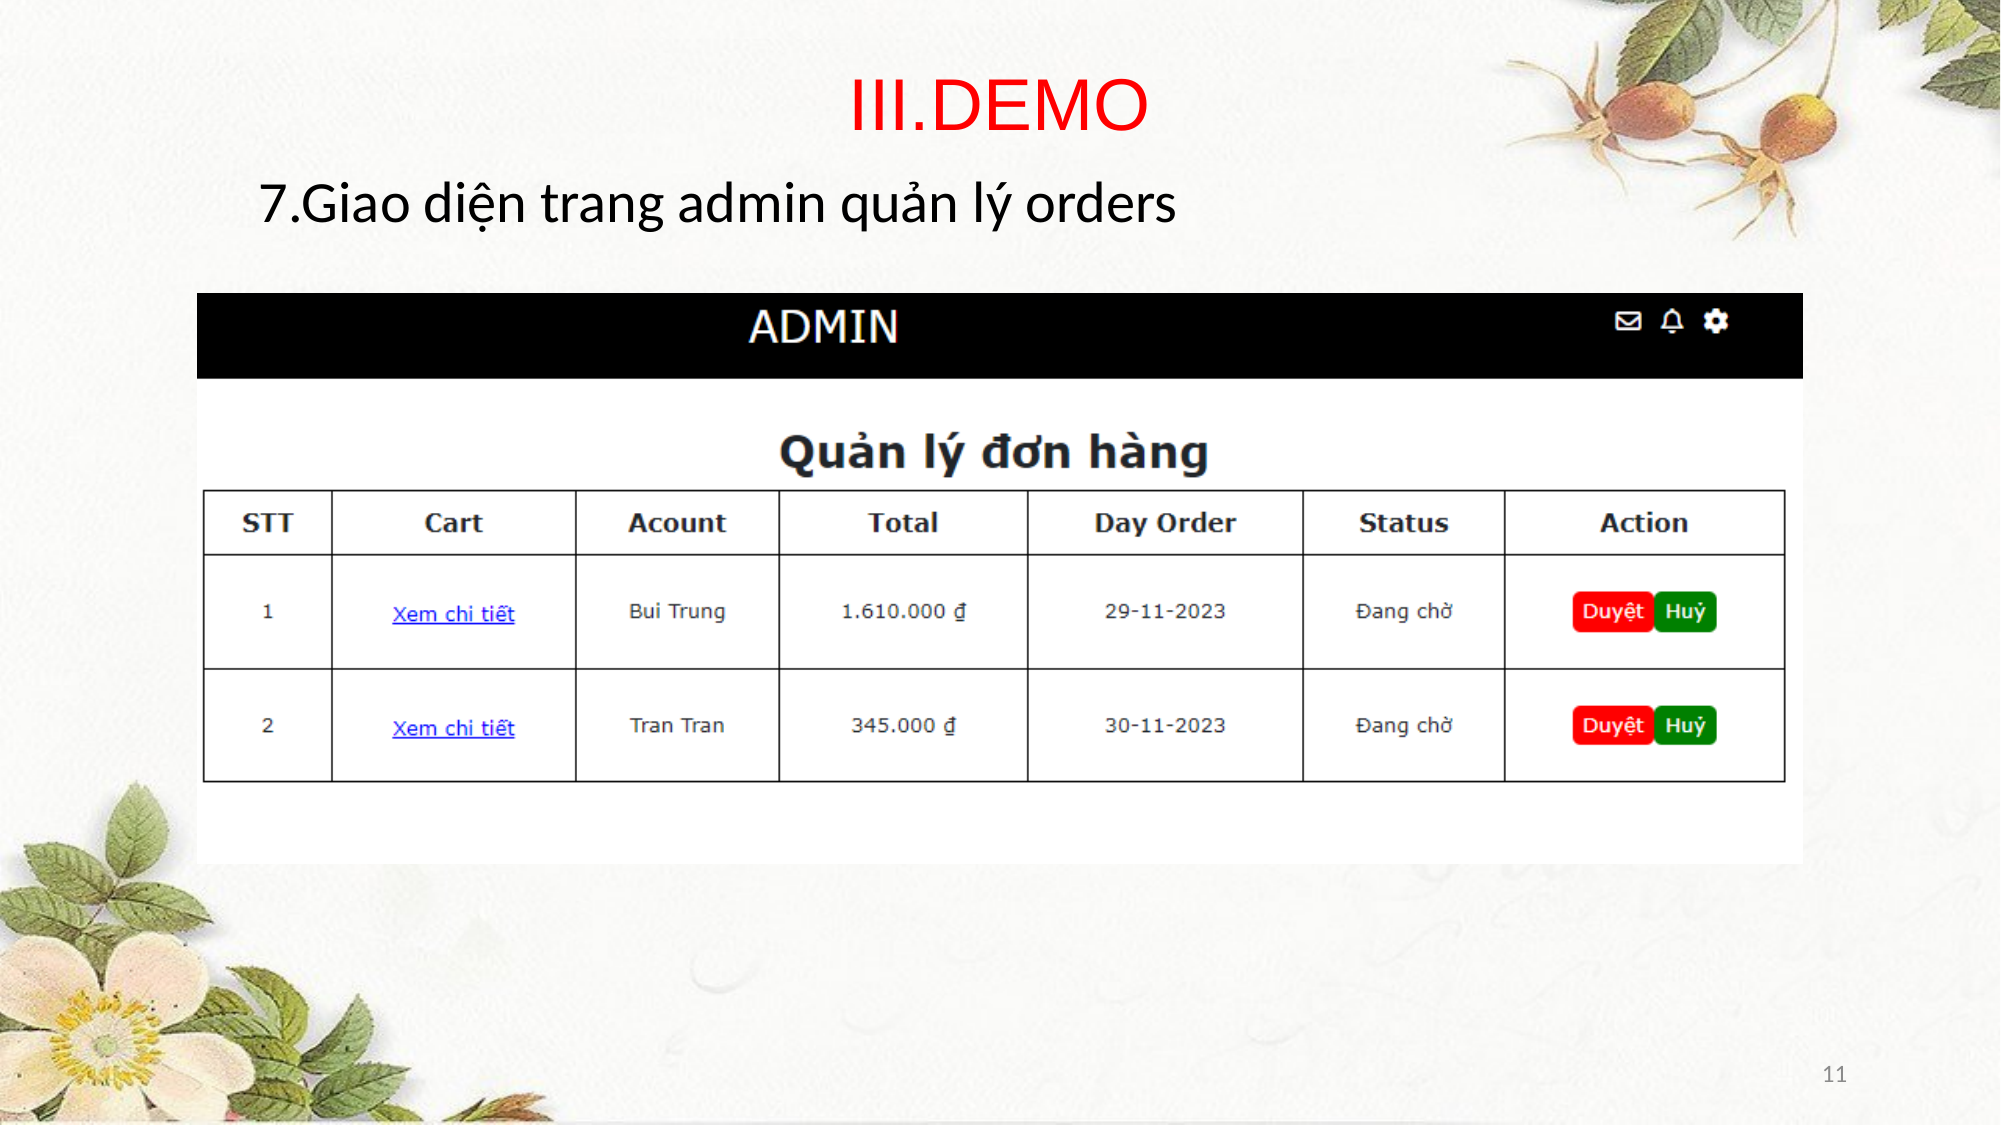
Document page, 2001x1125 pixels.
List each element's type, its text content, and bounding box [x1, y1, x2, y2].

picture [0, 0, 2001, 1125]
text_box 7.Giao diện trang admin quản lý orders [244, 157, 1393, 242]
slide_number 11 [1412, 1042, 1863, 1103]
title III.DEMO [137, 59, 1863, 243]
